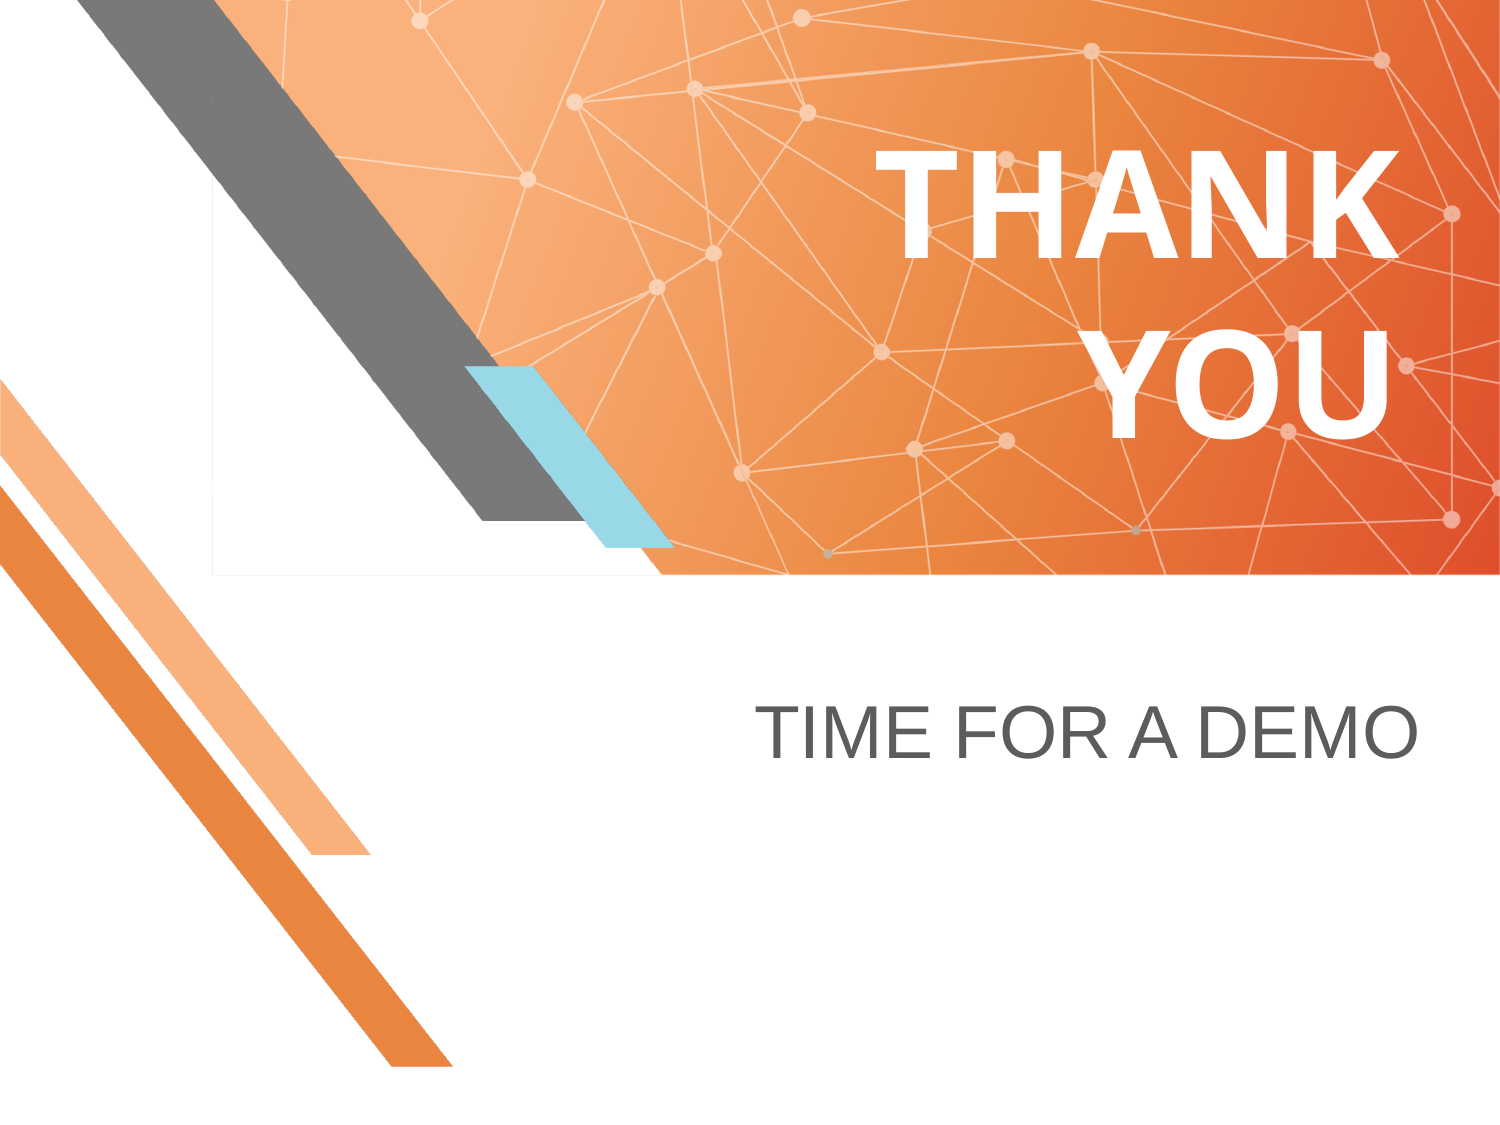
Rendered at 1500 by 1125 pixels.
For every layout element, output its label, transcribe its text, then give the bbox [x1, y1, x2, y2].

subtitle TIME FOR A DEMO [698, 675, 1483, 865]
title THANK YOU [526, 242, 1401, 477]
picture [0, 0, 1500, 1067]
